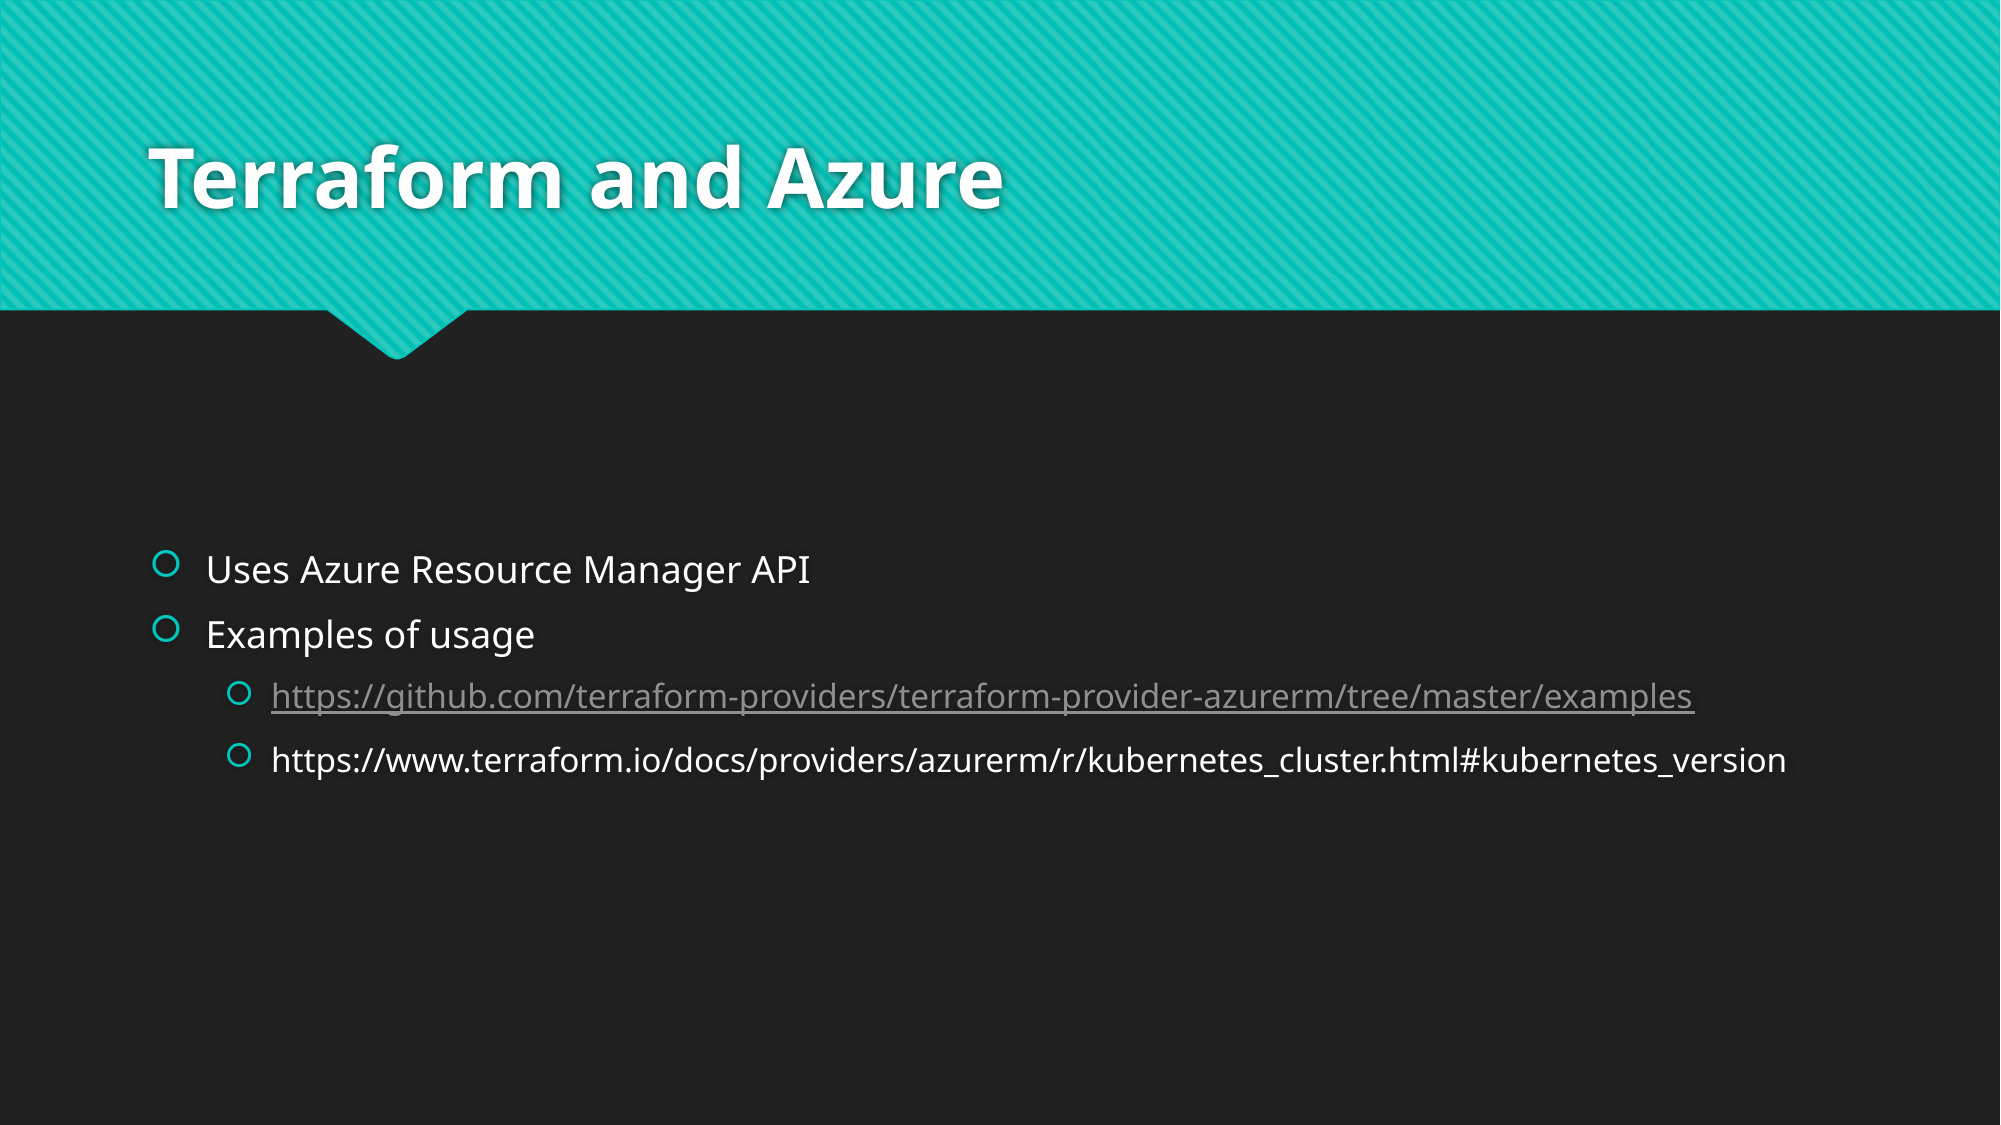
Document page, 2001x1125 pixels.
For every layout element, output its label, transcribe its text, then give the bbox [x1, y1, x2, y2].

title Terraform and Azure [132, 73, 1868, 233]
list Uses Azure Resource Manager API Examples of usage https://github.com/terraform-providers/terraform-provider-azurerm/tree/master/examples https://www.terraform.io/docs/providers/azurerm/r/kubernetes_cluster.html#kubernetes_version [134, 364, 1866, 962]
